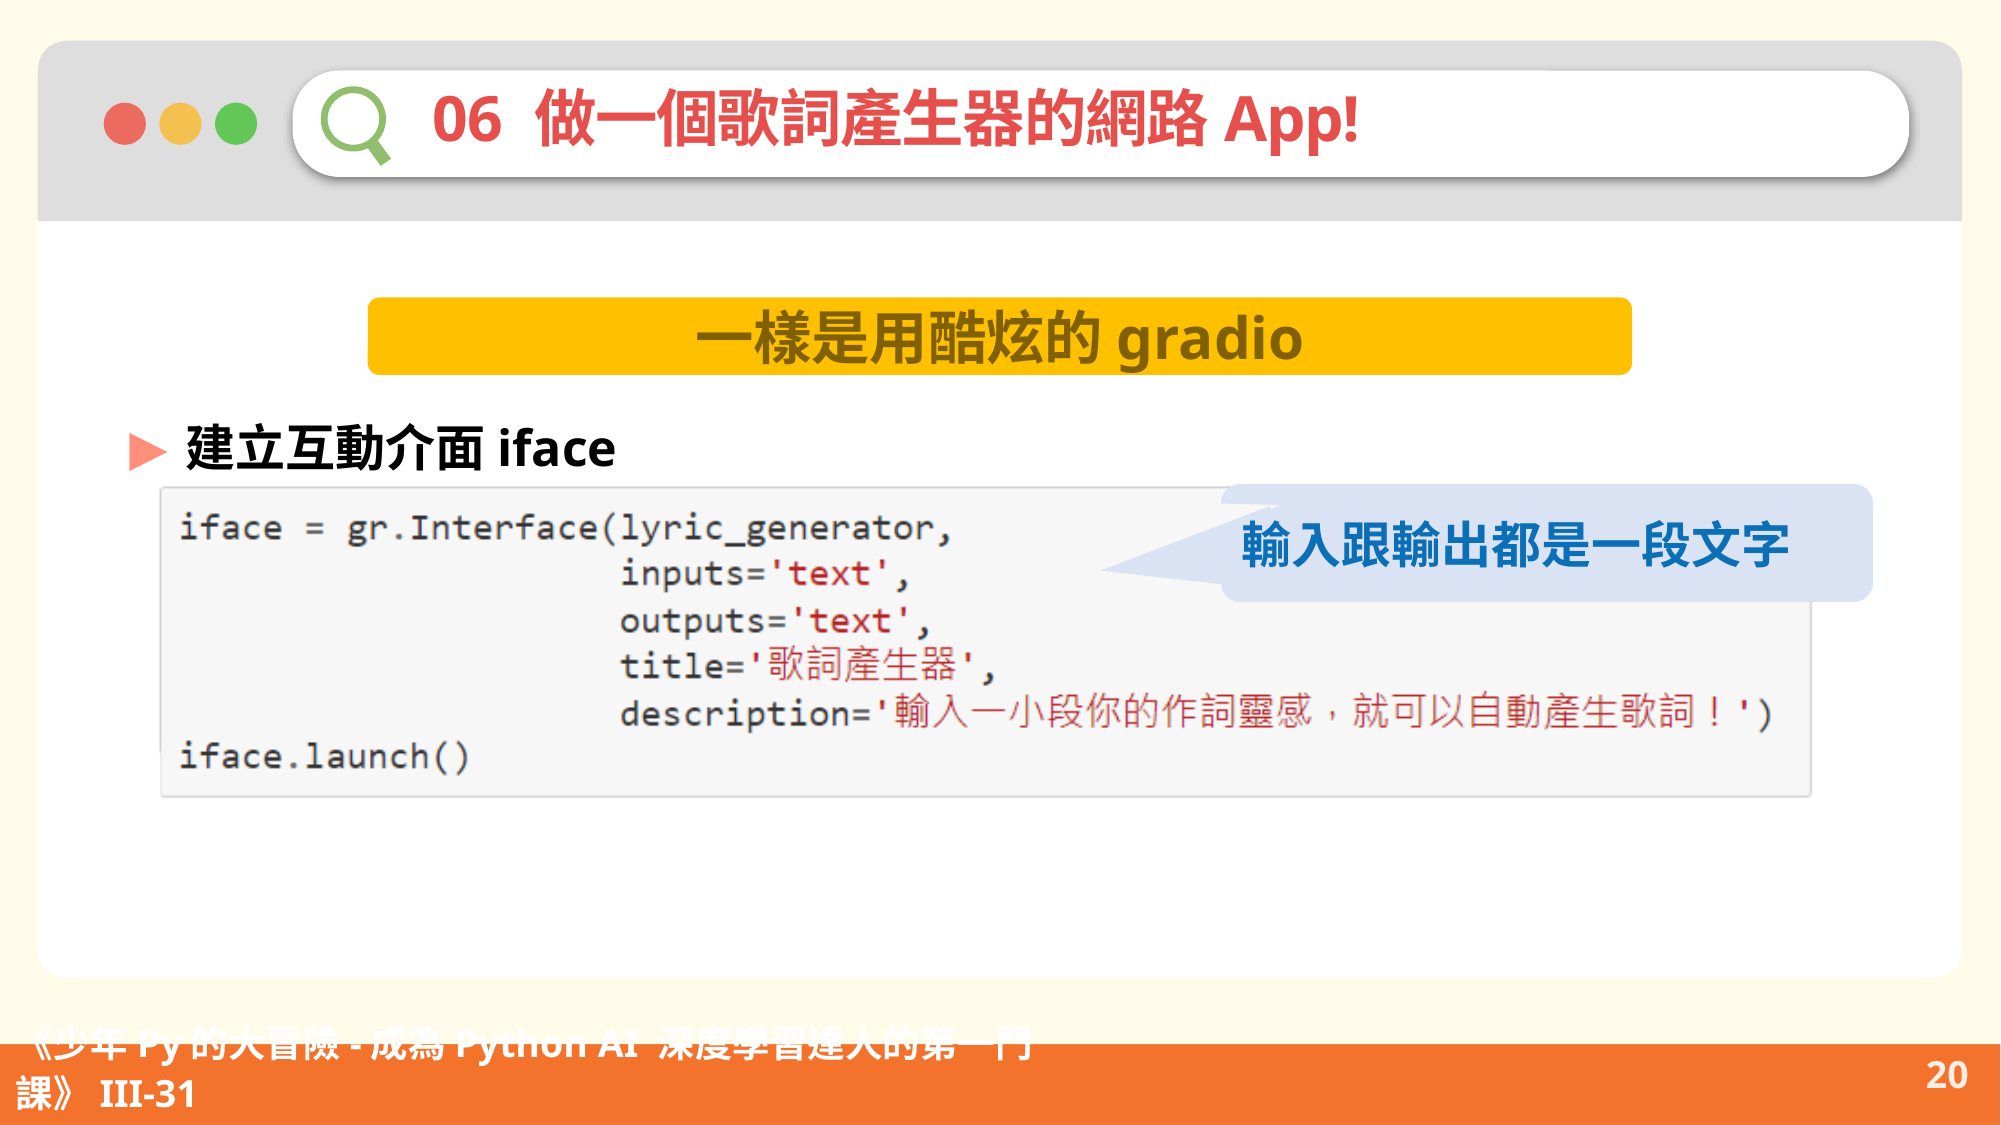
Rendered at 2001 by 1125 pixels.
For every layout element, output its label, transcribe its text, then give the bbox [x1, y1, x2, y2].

text_box 一樣是用酷炫的gradio [367, 297, 1633, 375]
slide_number 20 [1912, 1047, 1982, 1111]
text_box 建立互動介面iface [117, 404, 1844, 488]
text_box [1099, 483, 1874, 604]
list 06 做一個歌詞產生器的網路App! [423, 84, 1874, 163]
picture [149, 474, 1825, 811]
